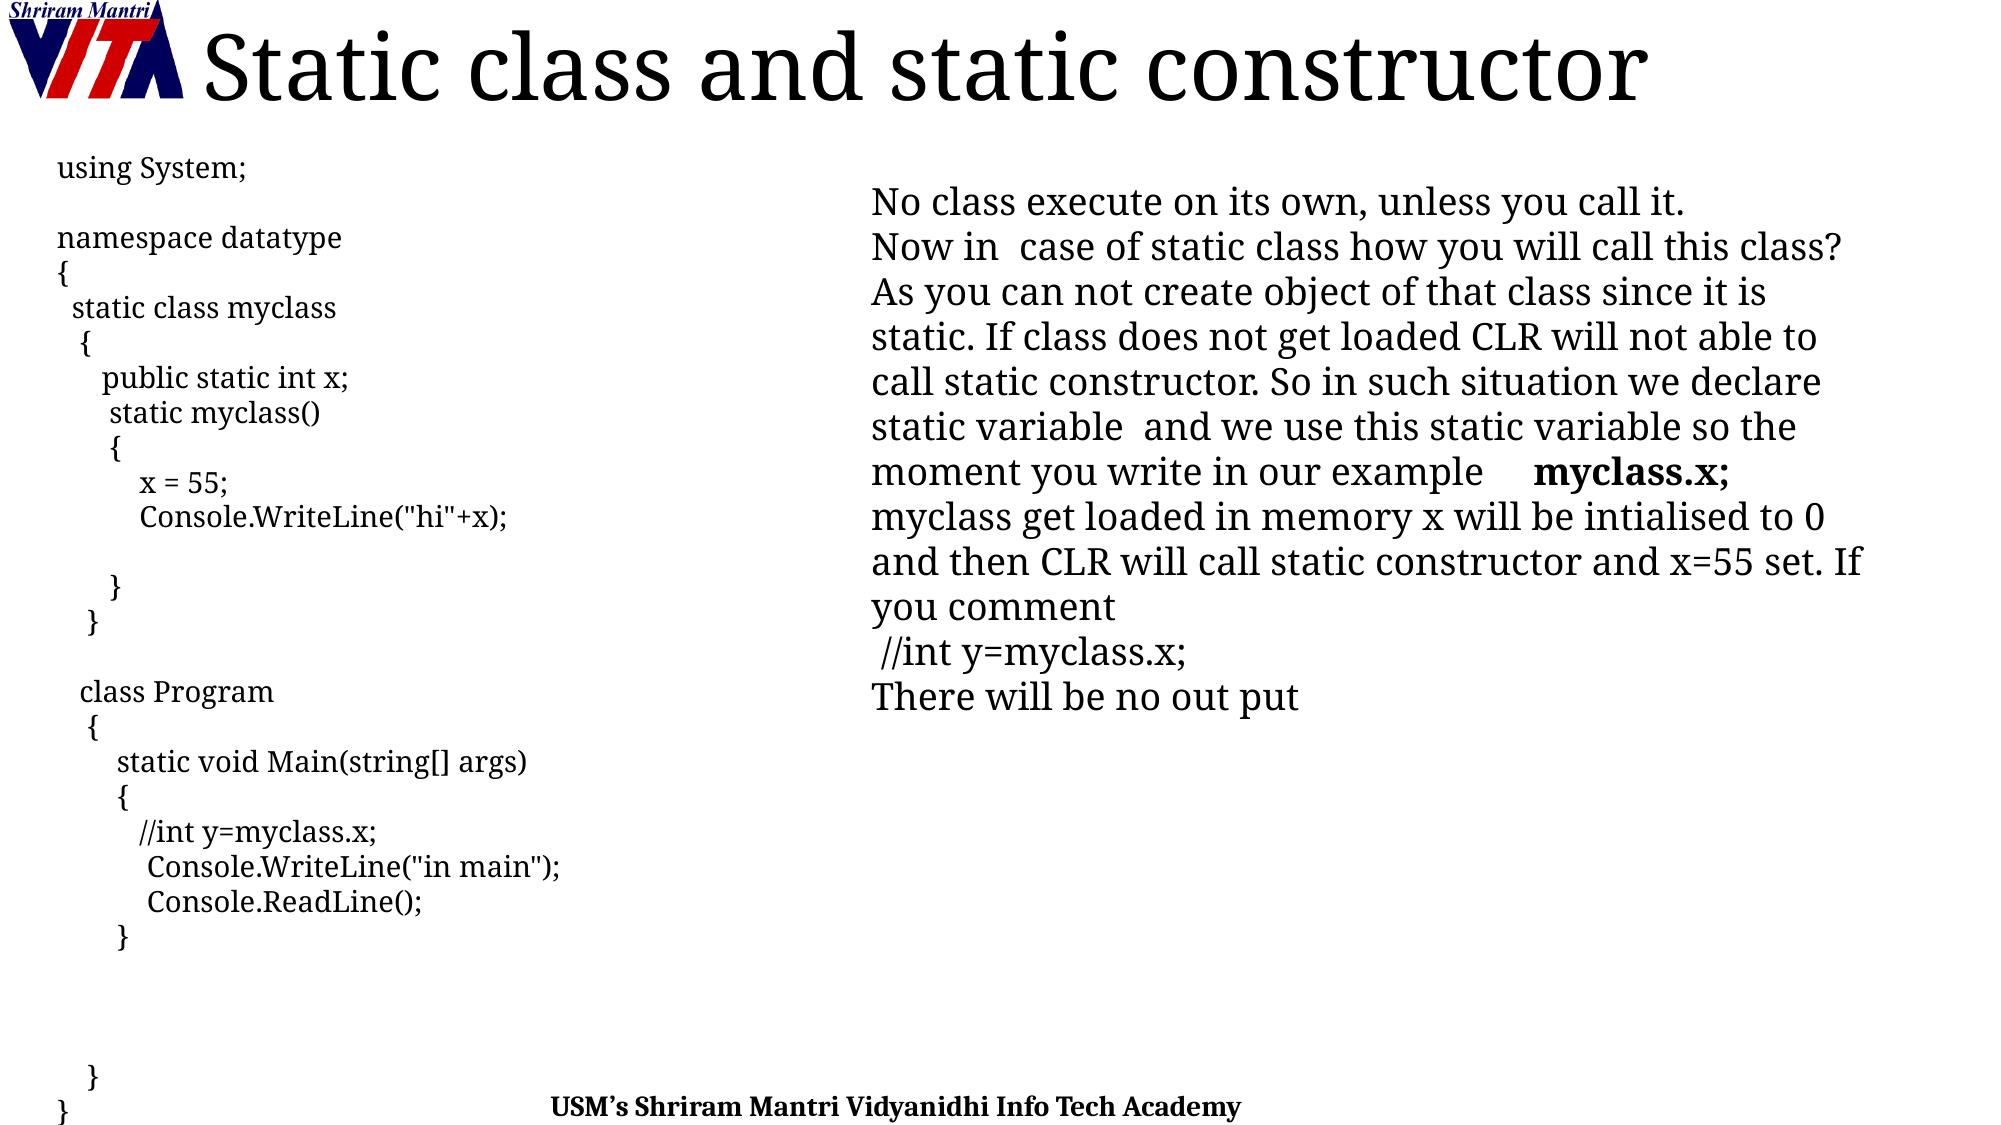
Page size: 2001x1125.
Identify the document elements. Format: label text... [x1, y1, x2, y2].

title Static class and static constructor [187, 0, 1894, 142]
text_box No class execute on its own, unless you call it. Now in case of static class how you will call this class? As you can not create object of that class since it is static. If class does not get loaded CLR will not able to call static constructor. So in such situation we declare static variable and we use this static variable so the moment you write in our example myclass.x; myclass get loaded in memory x will be intialised to 0 and then CLR will call static constructor and x=55 set. If you comment //int y=myclass.x; There will be no out put [856, 170, 1894, 771]
list using System; namespace datatype { static class myclass { public static int x; static myclass() { x = 55; Console.WriteLine("hi"+x); } } class Program { static void Main(string[] args) { //int y=myclass.x; Console.WriteLine("in main"); Console.ReadLine(); } } } [41, 141, 781, 1014]
picture [0, 0, 187, 119]
